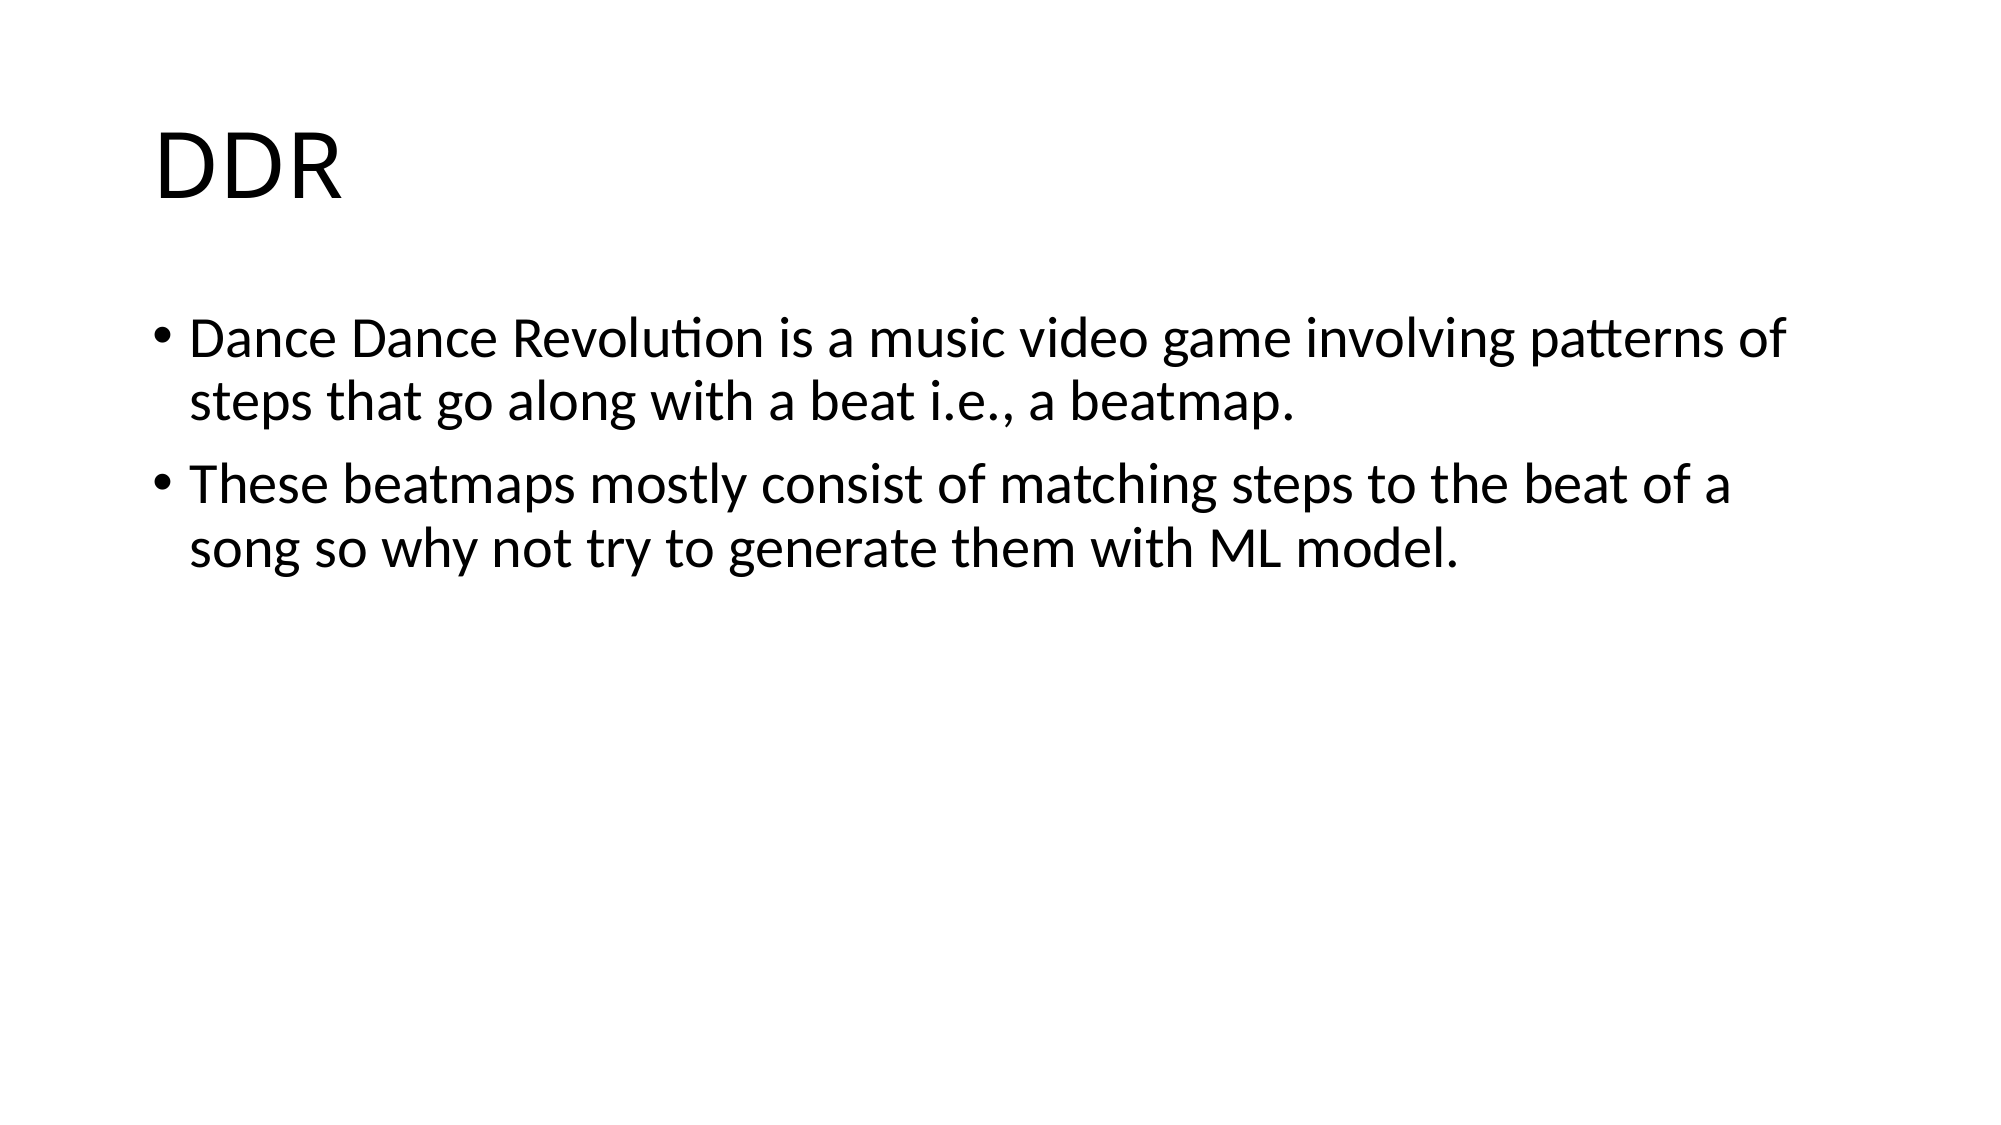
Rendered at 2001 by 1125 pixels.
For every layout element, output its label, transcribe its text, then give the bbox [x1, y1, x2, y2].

list Dance Dance Revolution is a music video game involving patterns of steps that go along with a beat i.e., a beatmap. These beatmaps mostly consist of matching steps to the beat of a song so why not try to generate them with ML model. [137, 299, 1863, 1014]
title DDR [137, 59, 1863, 278]
